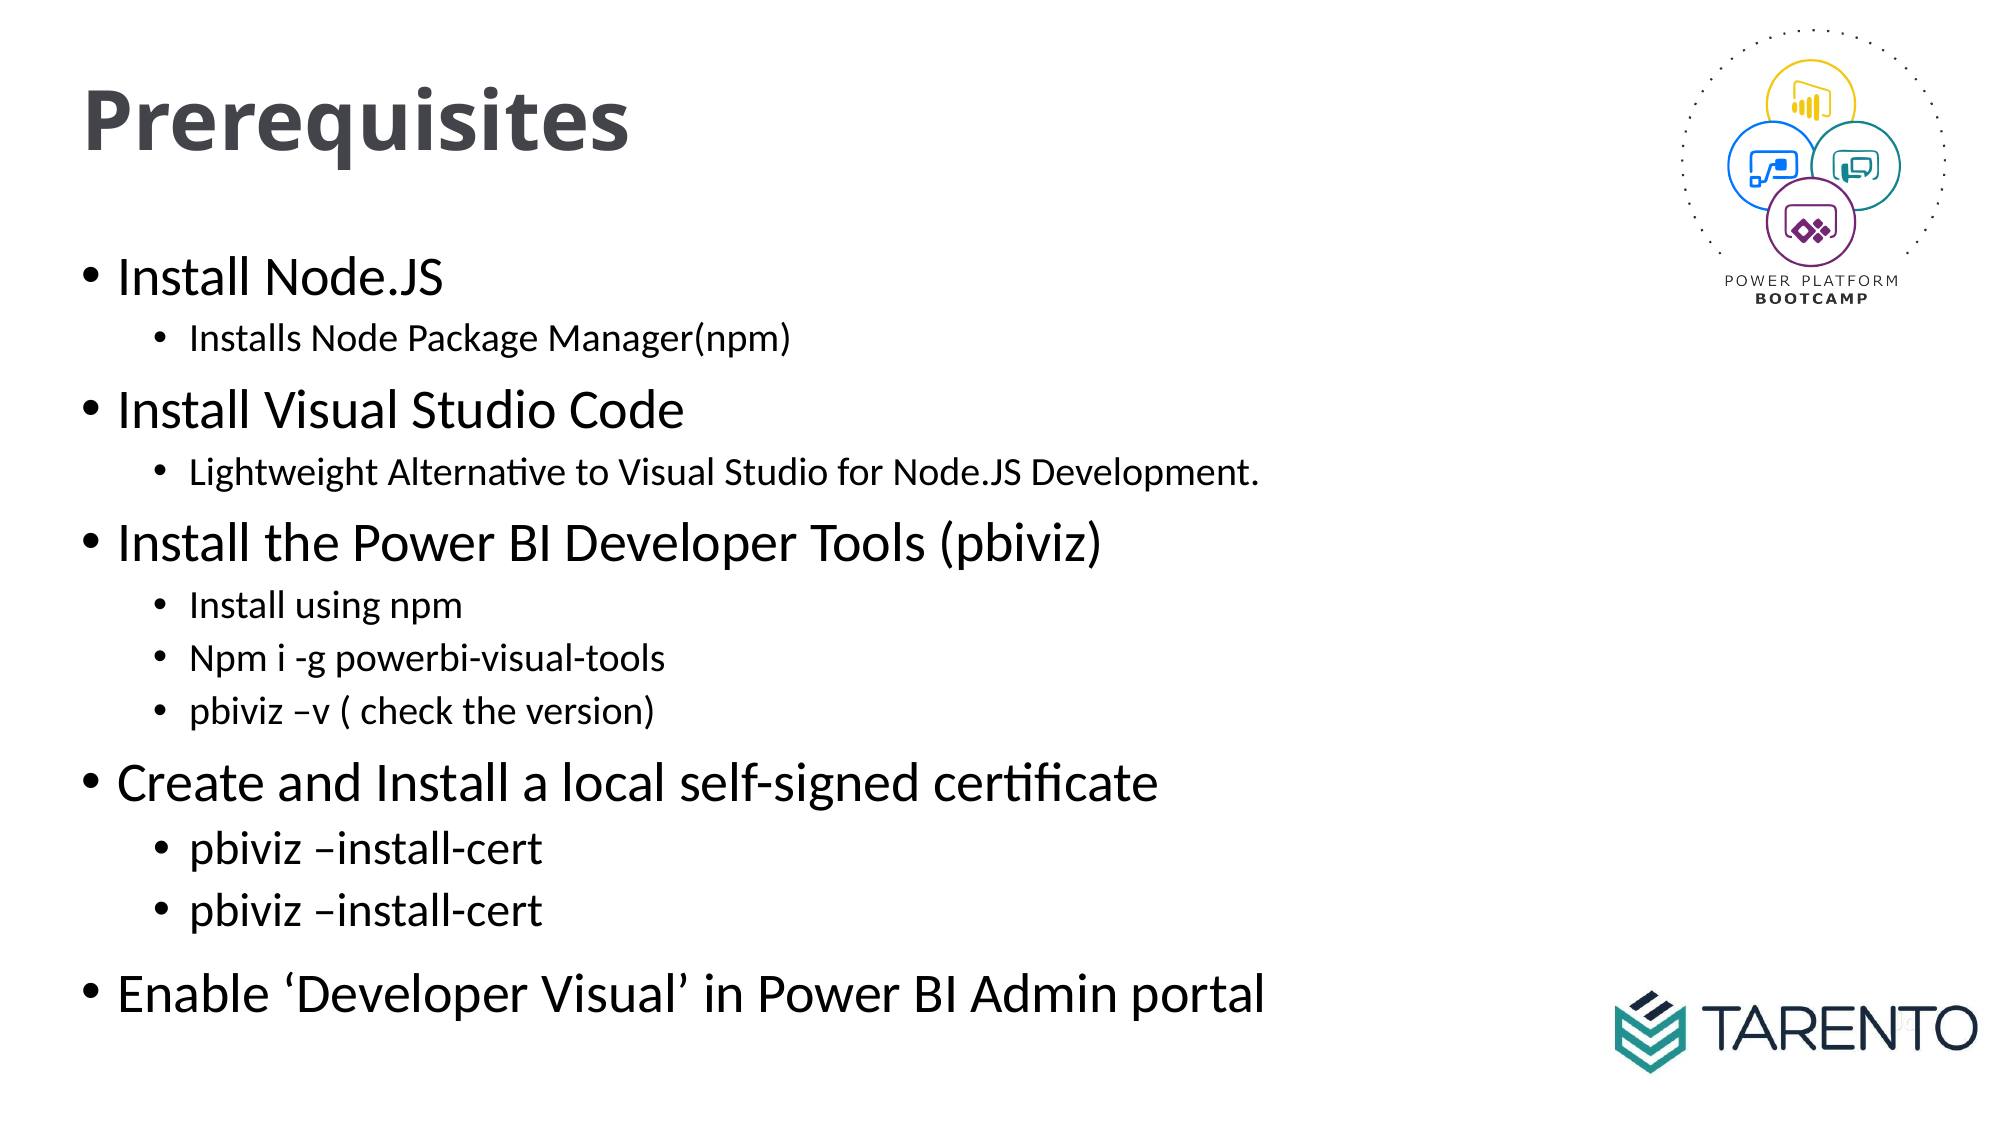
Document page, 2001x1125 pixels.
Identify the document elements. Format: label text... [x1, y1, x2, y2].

text_box Install Node.JS Installs Node Package Manager(npm) Install Visual Studio Code Lightweight Alternative to Visual Studio for Node.JS Development. Install the Power BI Developer Tools (pbiviz) Install using npm Npm i -g powerbi-visual-tools pbiviz –v ( check the version) Create and Install a local self-signed certificate pbiviz –install-cert pbiviz –install-cert Enable ‘Developer Visual’ in Power BI Admin portal [66, 239, 1606, 1038]
picture [1681, 29, 1946, 304]
title Prerequisites [66, 59, 1652, 187]
picture [1605, 940, 1982, 1091]
